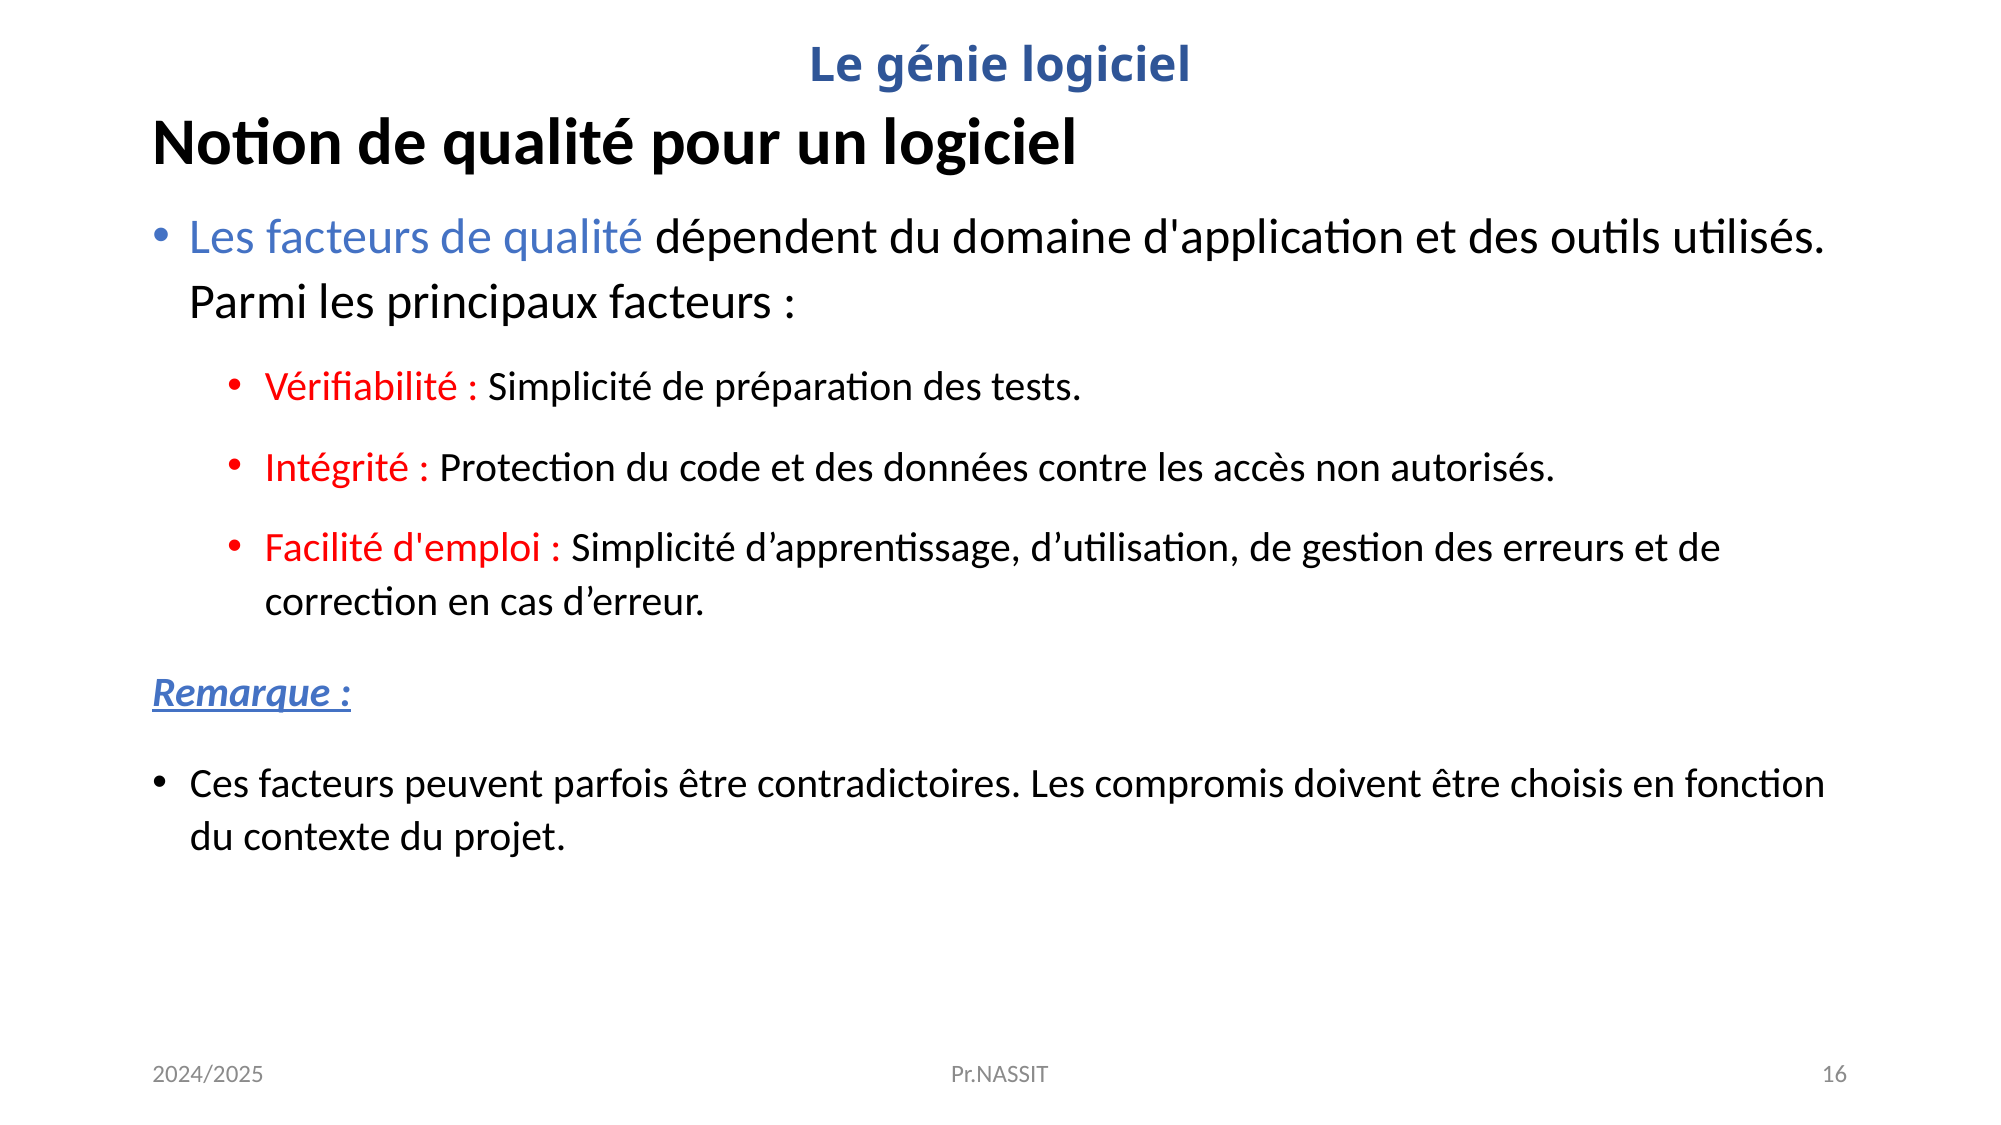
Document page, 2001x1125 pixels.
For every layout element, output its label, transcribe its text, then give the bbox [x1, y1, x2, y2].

slide_number 2024/2025 [137, 1042, 588, 1103]
slide_number 16 [1412, 1042, 1863, 1103]
footer Pr.NASSIT [662, 1042, 1338, 1103]
list Notion de qualité pour un logiciel Les facteurs de qualité dépendent du domaine d'application et des outils utilisés. Parmi les principaux facteurs : Vérifiabilité : Simplicité de préparation des tests. Intégrité : Protection du code et des données contre les accès non autorisés. Facilité d'emploi : Simplicité d’apprentissage, d’utilisation, de gestion des erreurs et de correction en cas d’erreur. Remarque : Ces facteurs peuvent parfois être contradictoires. Les compromis doivent être choisis en fonction du contexte du projet. [137, 99, 1863, 1059]
title Le génie logiciel [137, 32, 1863, 99]
